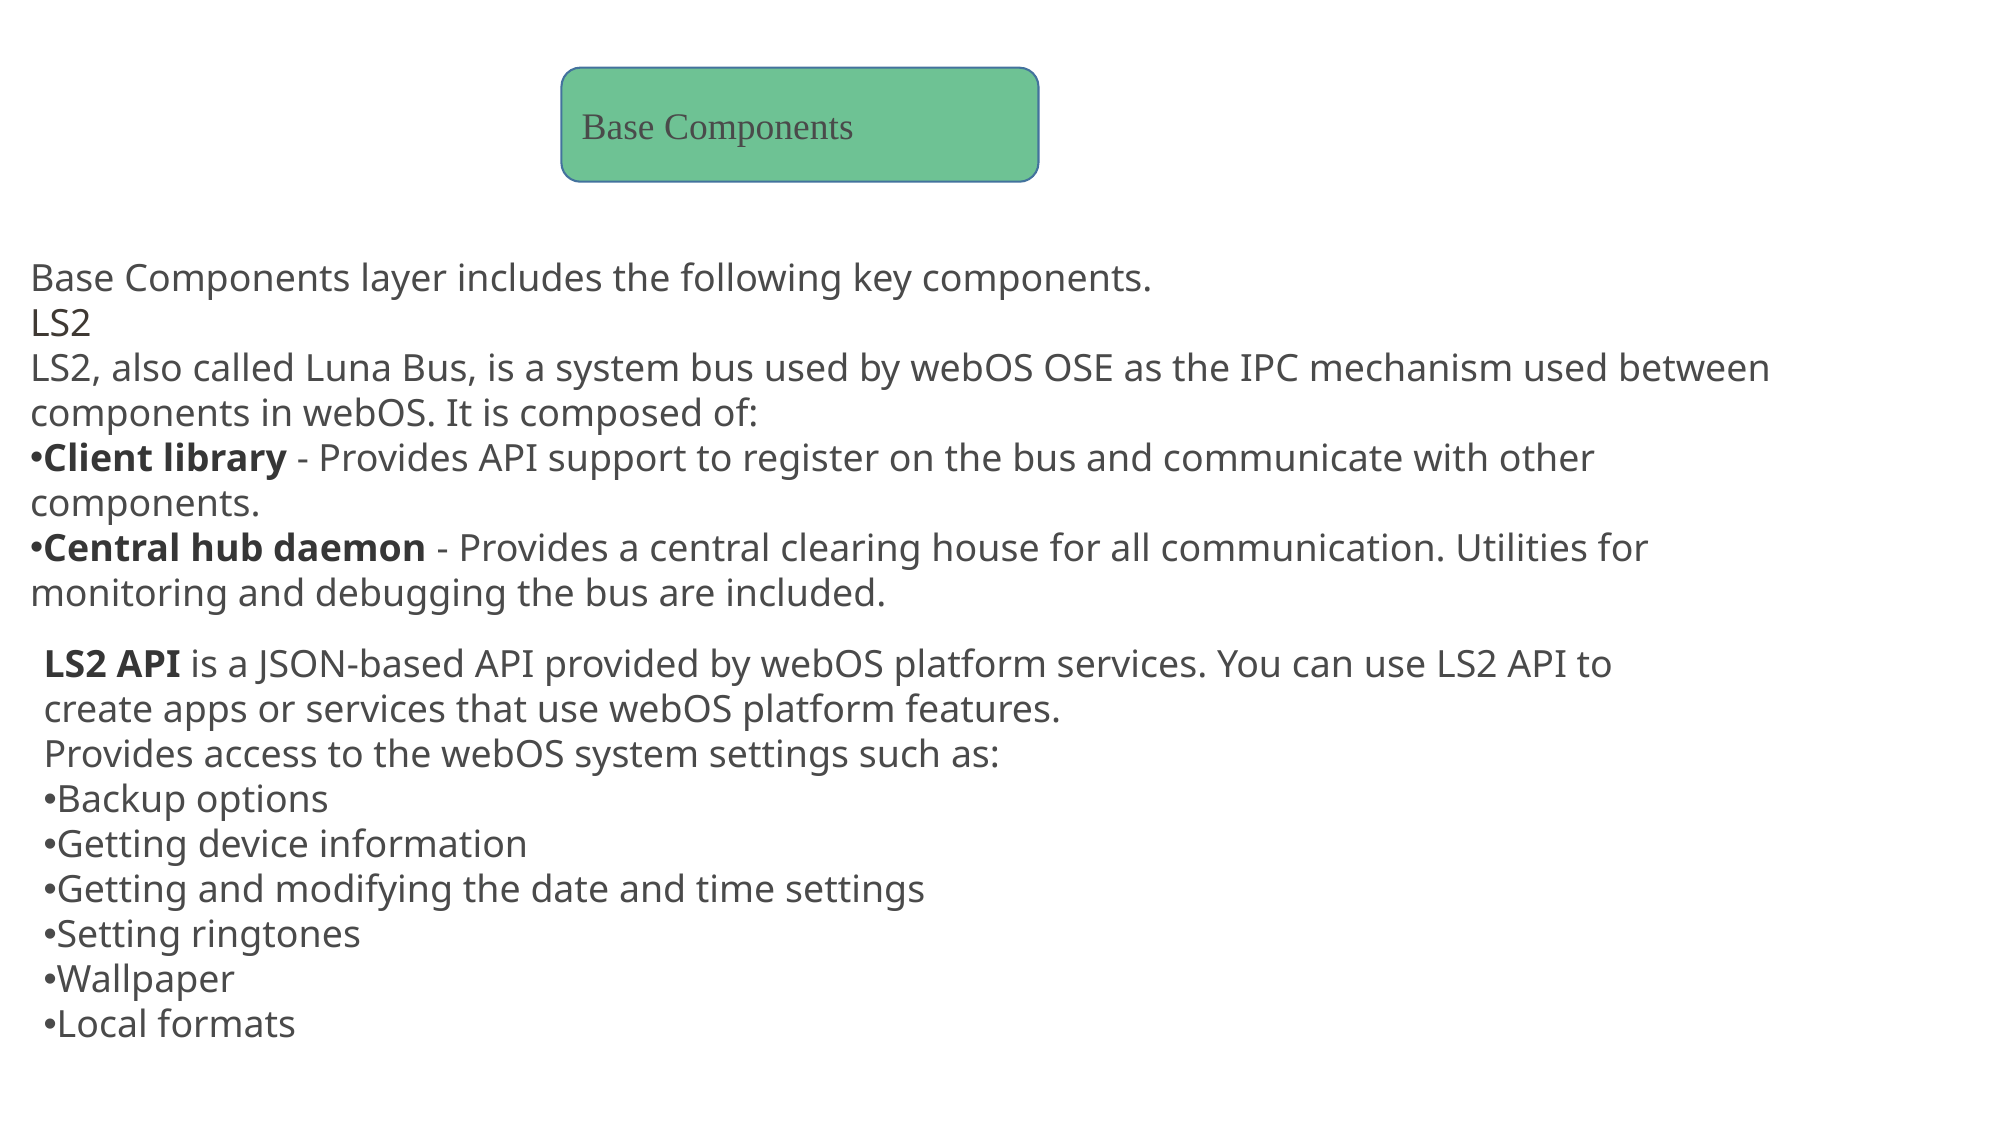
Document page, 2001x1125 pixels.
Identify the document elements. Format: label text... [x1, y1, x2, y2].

text_box Base Components [560, 66, 1040, 183]
text_box Base Components layer includes the following key components. LS2 LS2, also called Luna Bus, is a system bus used by webOS OSE as the IPC mechanism used between components in webOS. It is composed of: Client library - Provides API support to register on the bus and communicate with other components. Central hub daemon - Provides a central clearing house for all communication. Utilities for monitoring and debugging the bus are included. [15, 246, 1808, 622]
text_box LS2 API is a JSON-based API provided by webOS platform services. You can use LS2 API to create apps or services that use webOS platform features. Provides access to the webOS system settings such as: Backup options Getting device information Getting and modifying the date and time settings Setting ringtones Wallpaper Local formats [28, 633, 1707, 1053]
